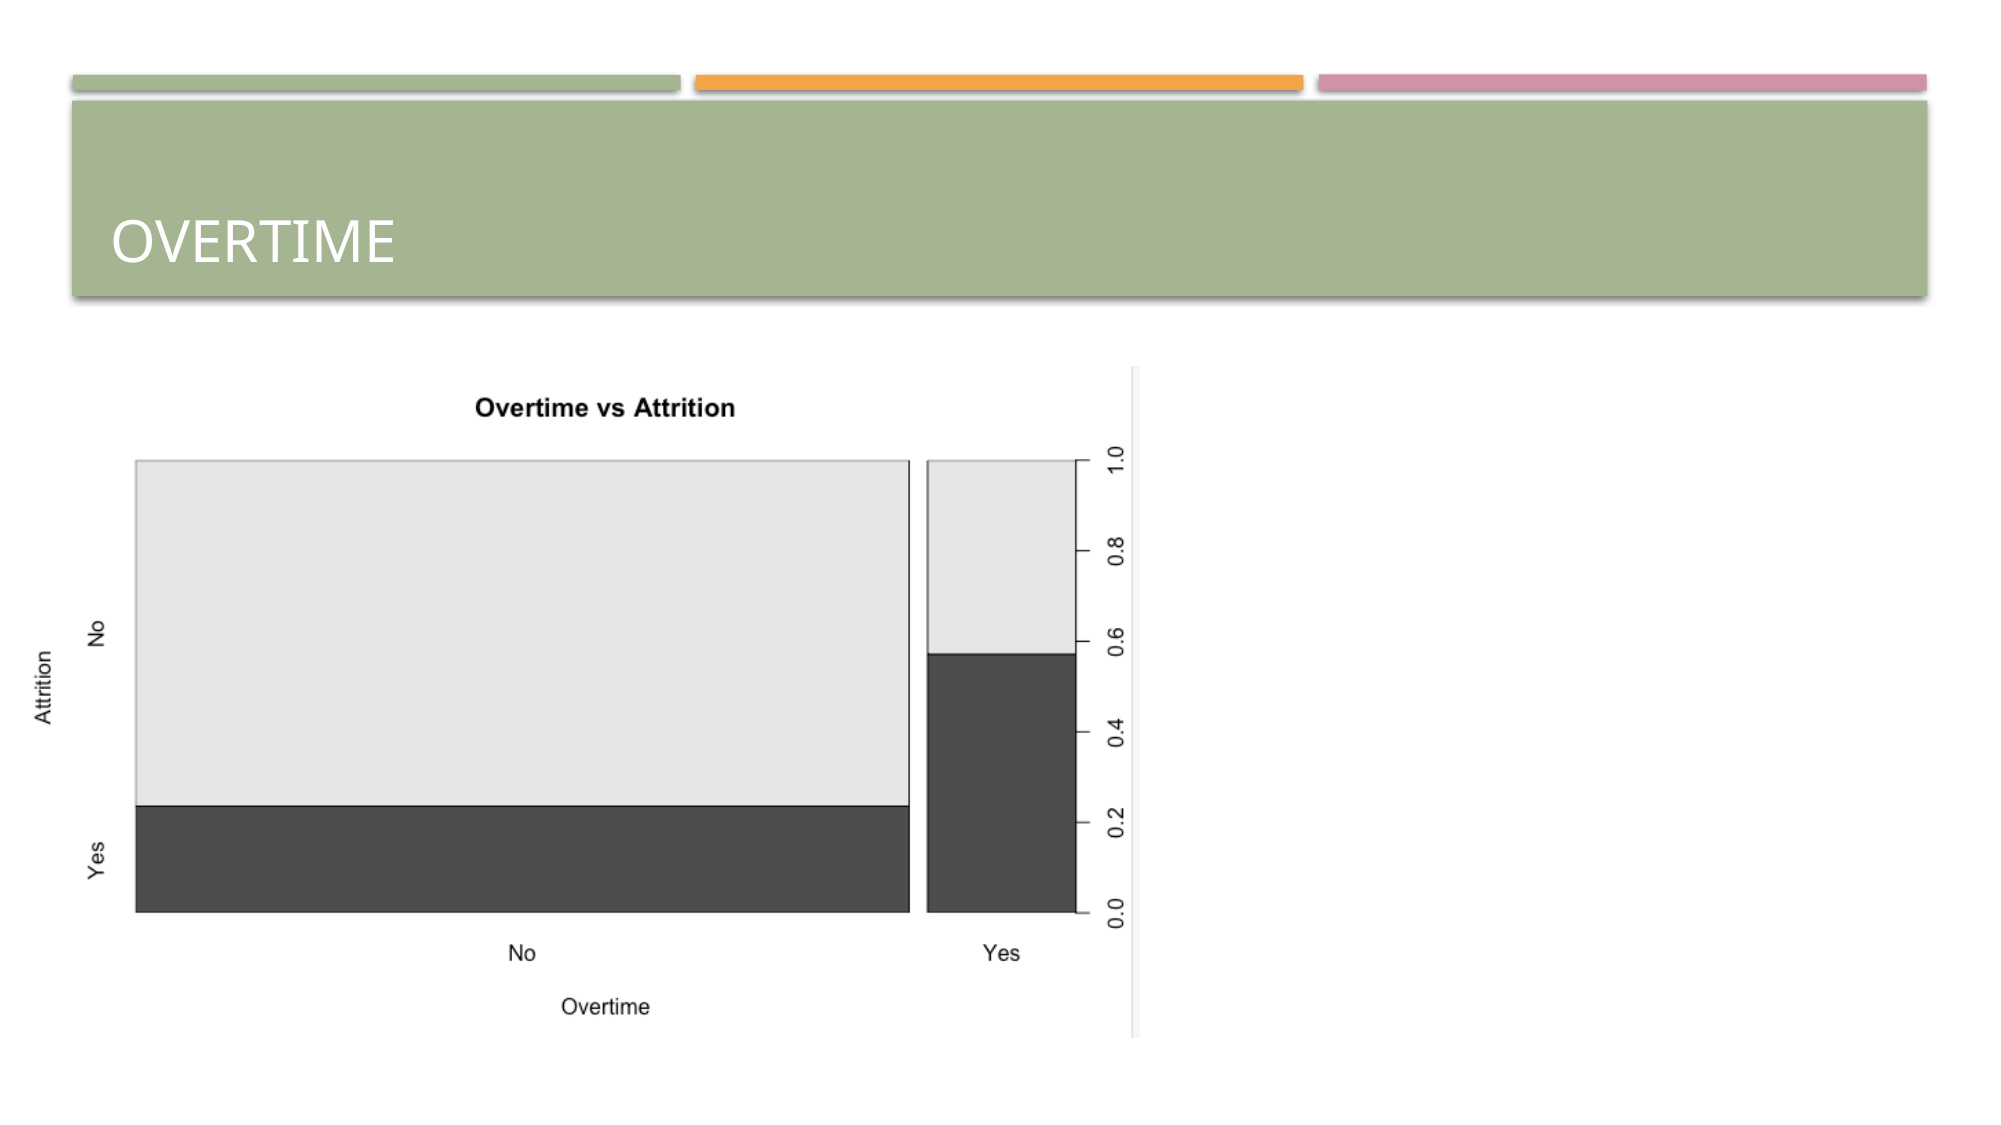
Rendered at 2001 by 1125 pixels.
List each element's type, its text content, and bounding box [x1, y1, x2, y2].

picture [30, 365, 1140, 1038]
title Overtime [95, 115, 1905, 282]
